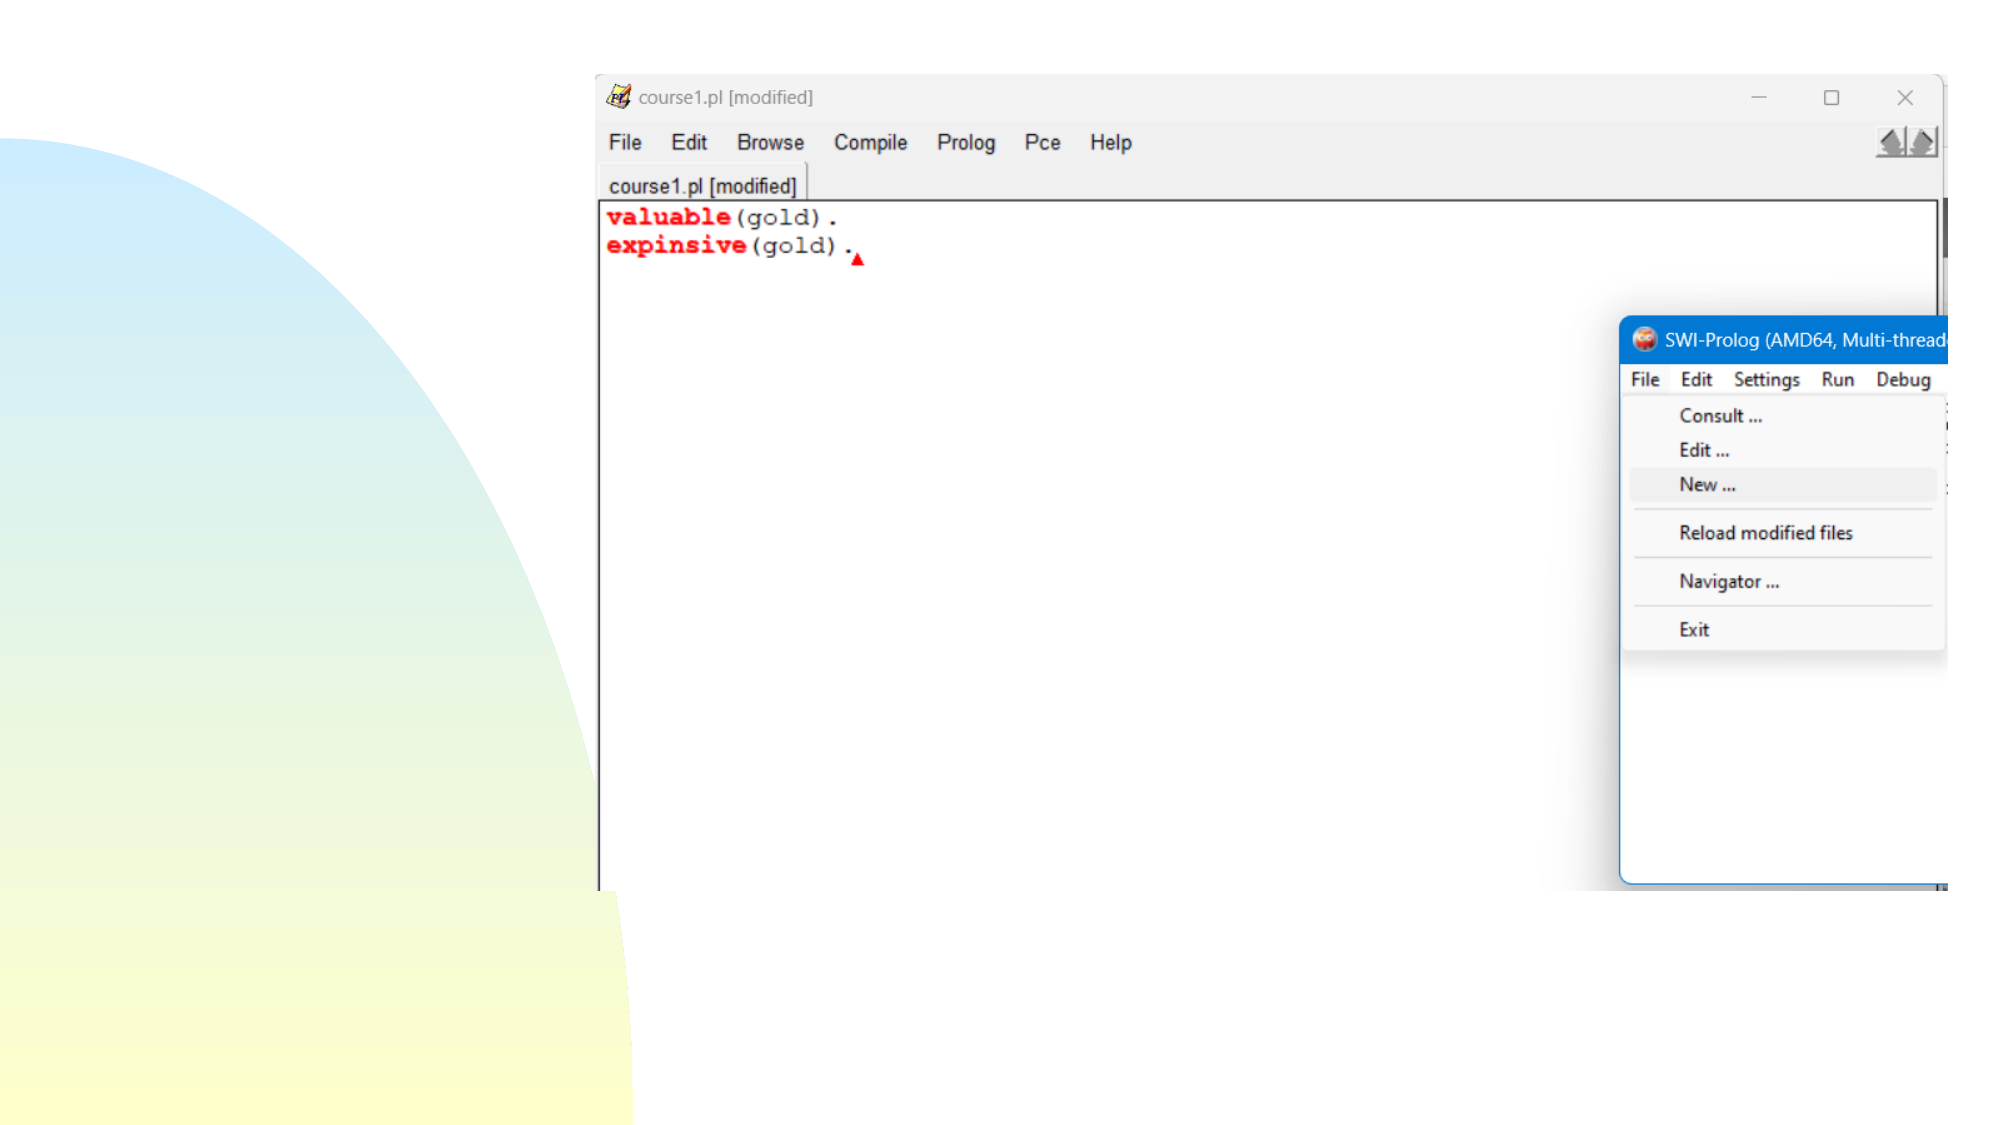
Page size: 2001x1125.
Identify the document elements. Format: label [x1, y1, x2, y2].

picture [595, 74, 1948, 891]
